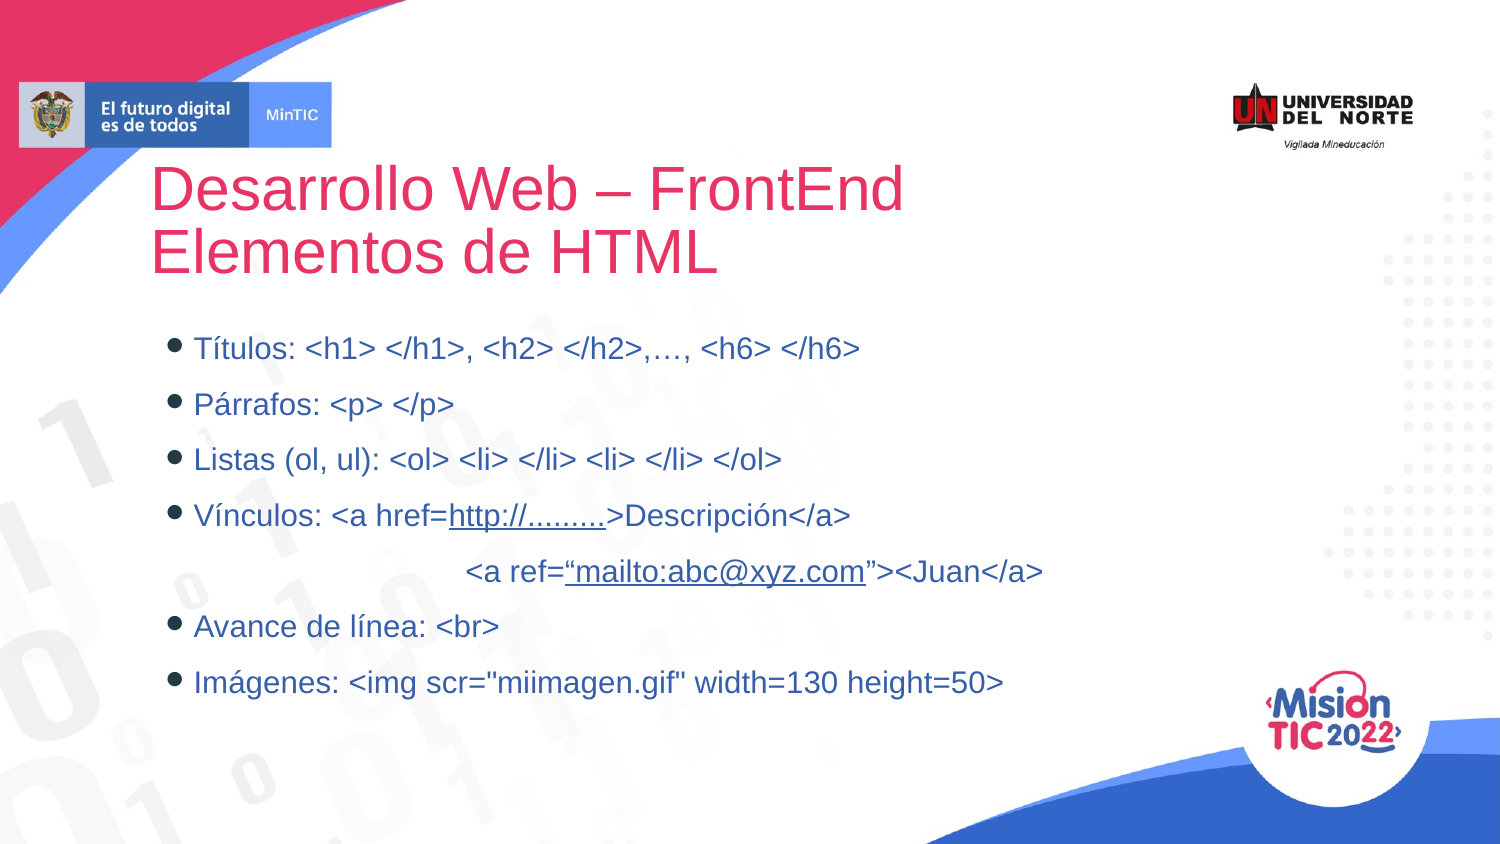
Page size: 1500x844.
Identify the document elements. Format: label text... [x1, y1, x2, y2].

text_box Desarrollo Web – FrontEnd Elementos de HTML [139, 151, 1291, 293]
text_box Títulos: <h1> </h1>, <h2> </h2>,…, <h6> </h6> Párrafos: <p> </p> Listas (ol, ul): <ol> <li> </li> <li> </li> </ol> Vínculos: <a href=http://.........>Descripción</a> <a ref=“mailto:abc@xyz.com”><Juan</a> Avance de línea: <br> Imágenes: <img scr="miimagen.gif" width=130 height=50> [139, 317, 1325, 774]
picture [0, 0, 1500, 844]
